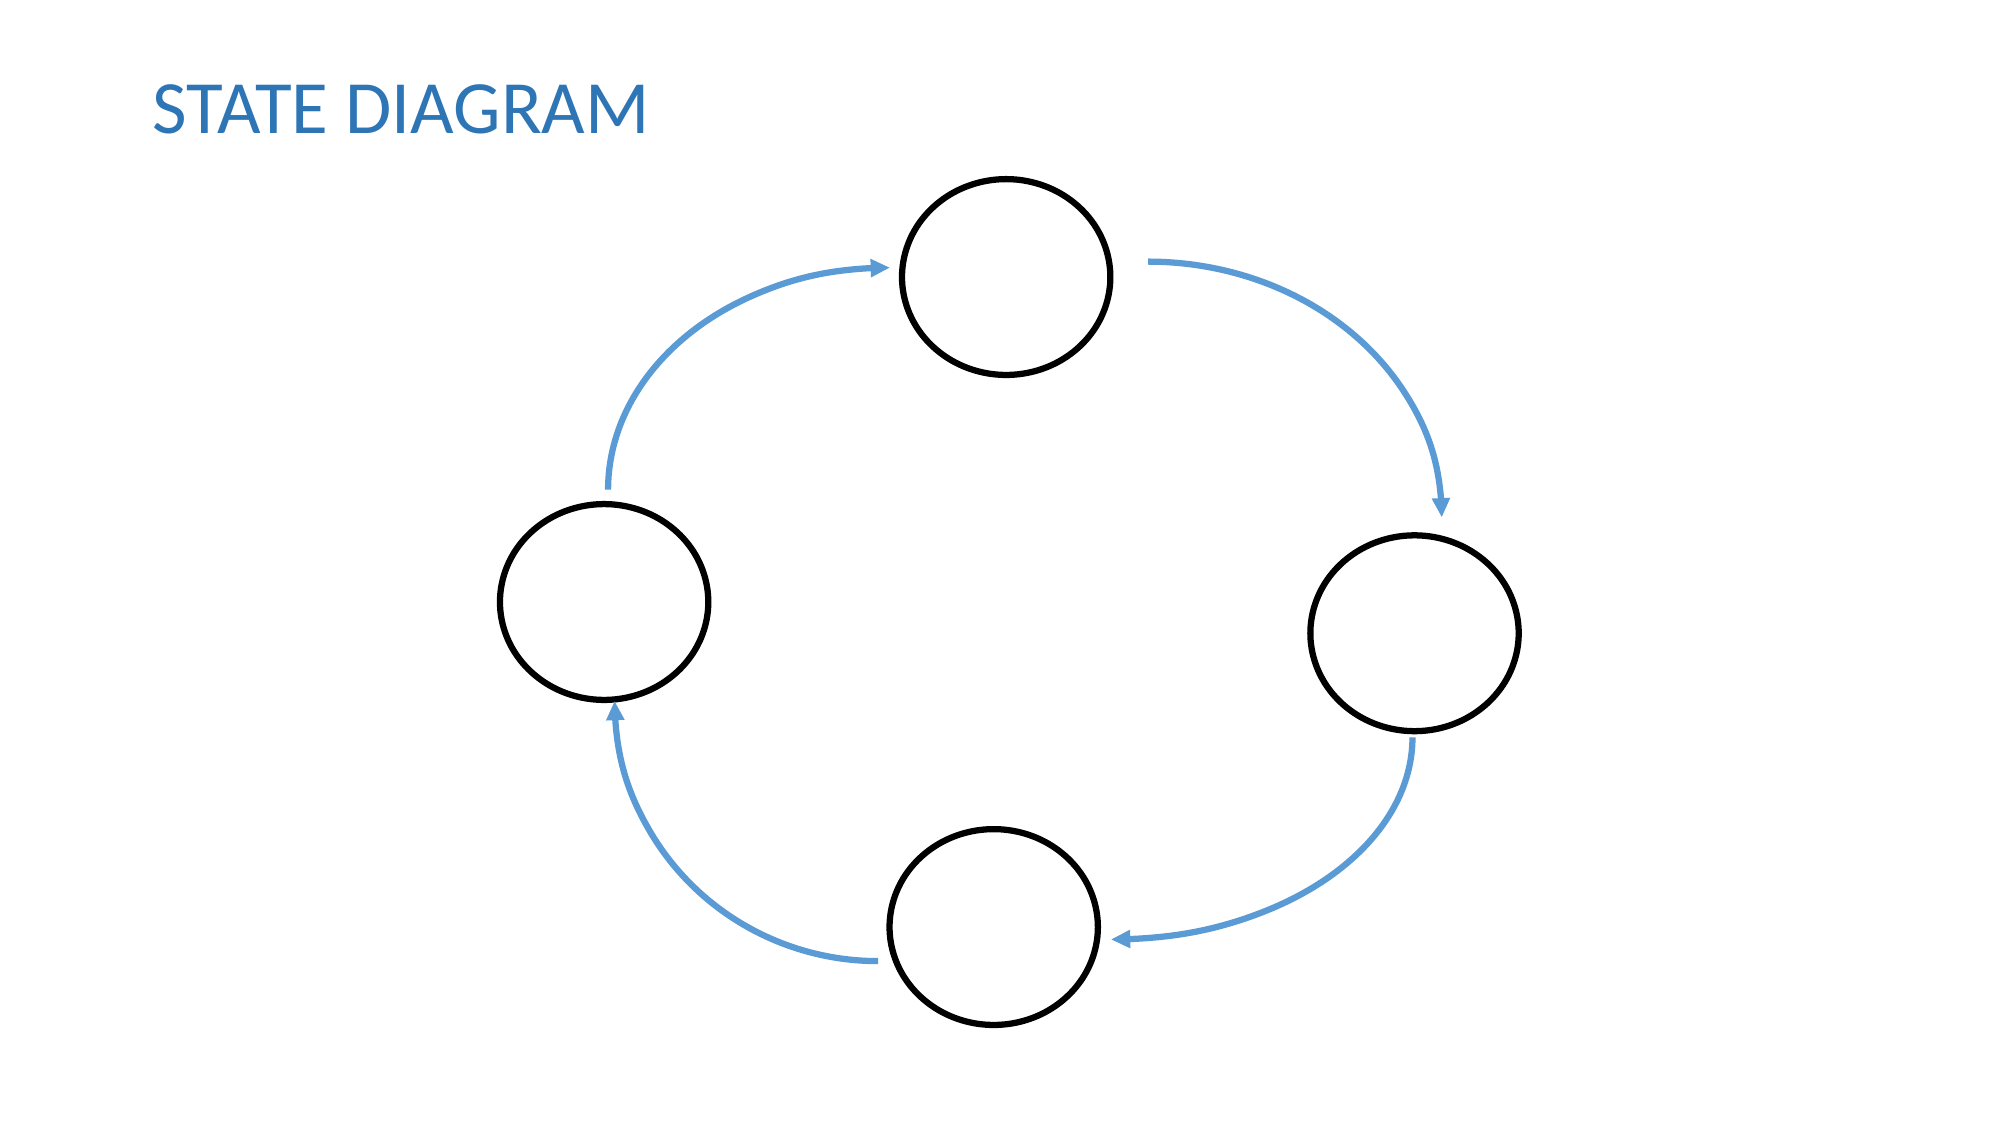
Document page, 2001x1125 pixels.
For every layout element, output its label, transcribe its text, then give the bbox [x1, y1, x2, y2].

text_box [1335, 554, 1494, 712]
text_box [944, 179, 1068, 198]
text_box [684, 539, 709, 665]
text_box [1073, 863, 1098, 991]
text_box [608, 701, 879, 962]
text_box [1310, 570, 1335, 697]
text_box [1353, 535, 1476, 554]
text_box [1494, 569, 1519, 697]
title STATE DIAGRAM [137, 59, 1863, 248]
text_box [1148, 261, 1448, 517]
text_box [889, 864, 914, 991]
text_box [499, 538, 525, 666]
text_box [914, 848, 1073, 1006]
text_box [902, 213, 927, 341]
text_box [944, 356, 1068, 375]
text_box [1352, 712, 1477, 732]
text_box [1086, 214, 1111, 340]
text_box [932, 829, 1056, 848]
text_box [1111, 737, 1413, 946]
text_box [927, 198, 1086, 356]
text_box [525, 523, 684, 681]
text_box [542, 504, 666, 523]
text_box [607, 261, 890, 490]
text_box [932, 1006, 1056, 1025]
text_box [542, 681, 666, 700]
